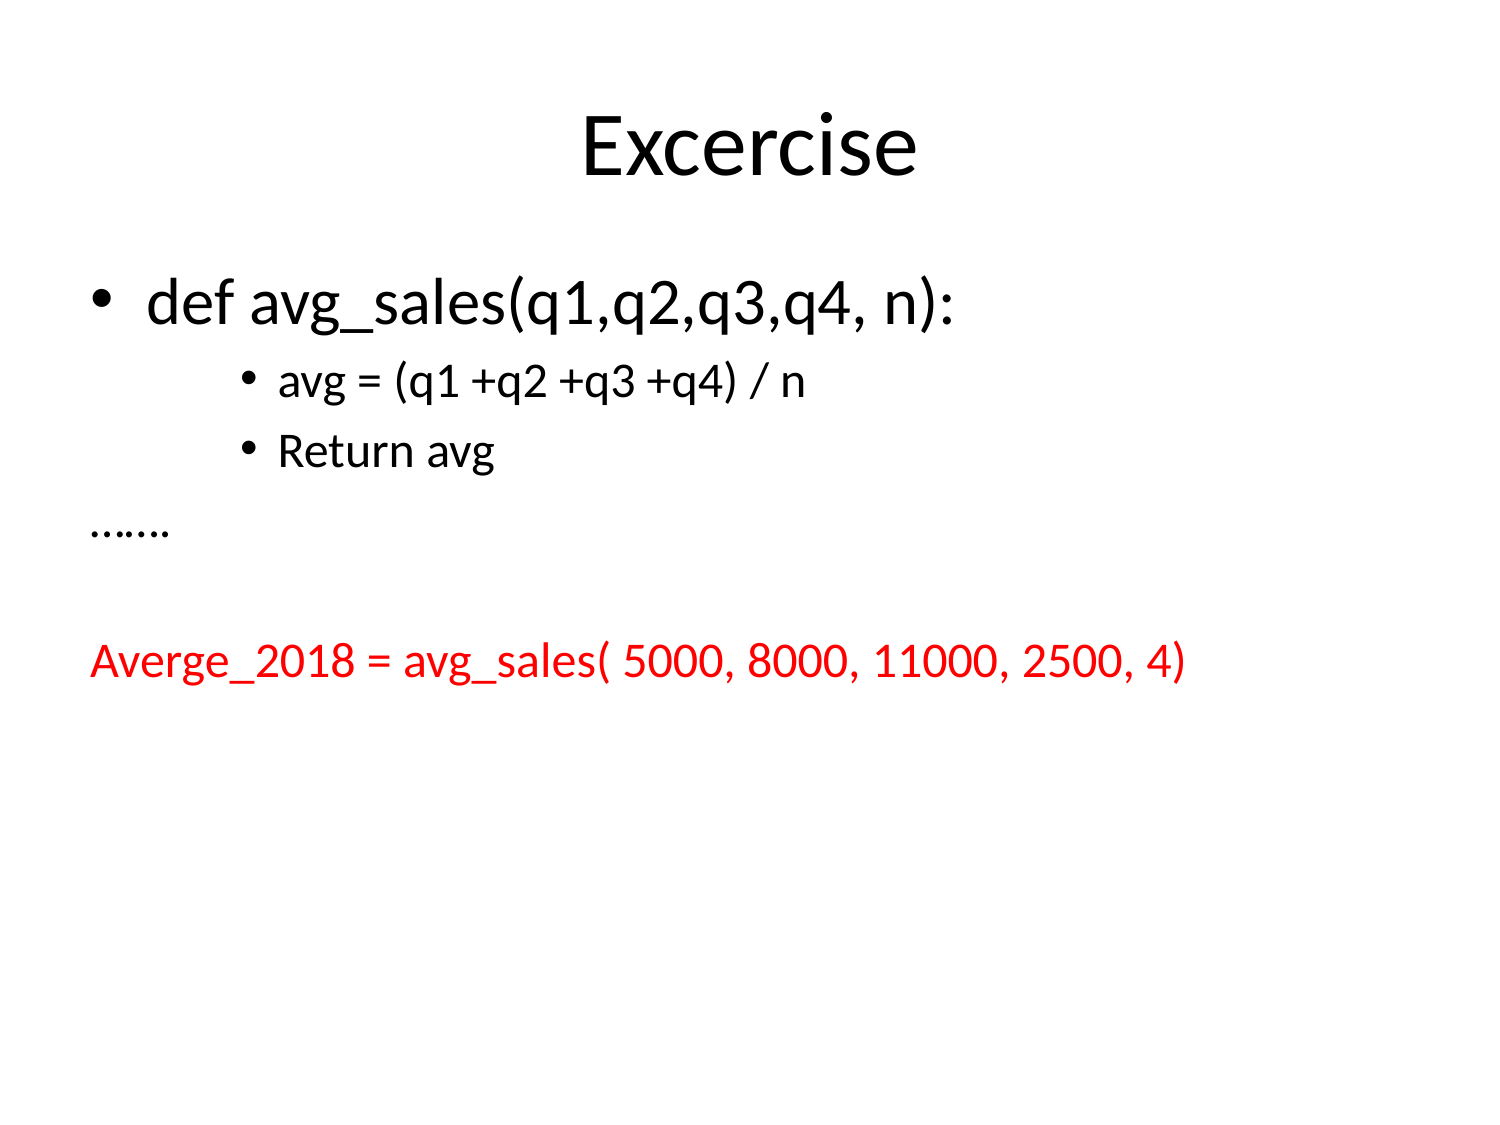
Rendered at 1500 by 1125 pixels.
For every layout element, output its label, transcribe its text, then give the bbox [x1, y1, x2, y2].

title Excercise [75, 45, 1425, 233]
list def avg_sales(q1,q2,q3,q4, n): avg = (q1 +q2 +q3 +q4) / n Return avg ……. Averge_2018 = avg_sales( 5000, 8000, 11000, 2500, 4) [75, 249, 1425, 993]
